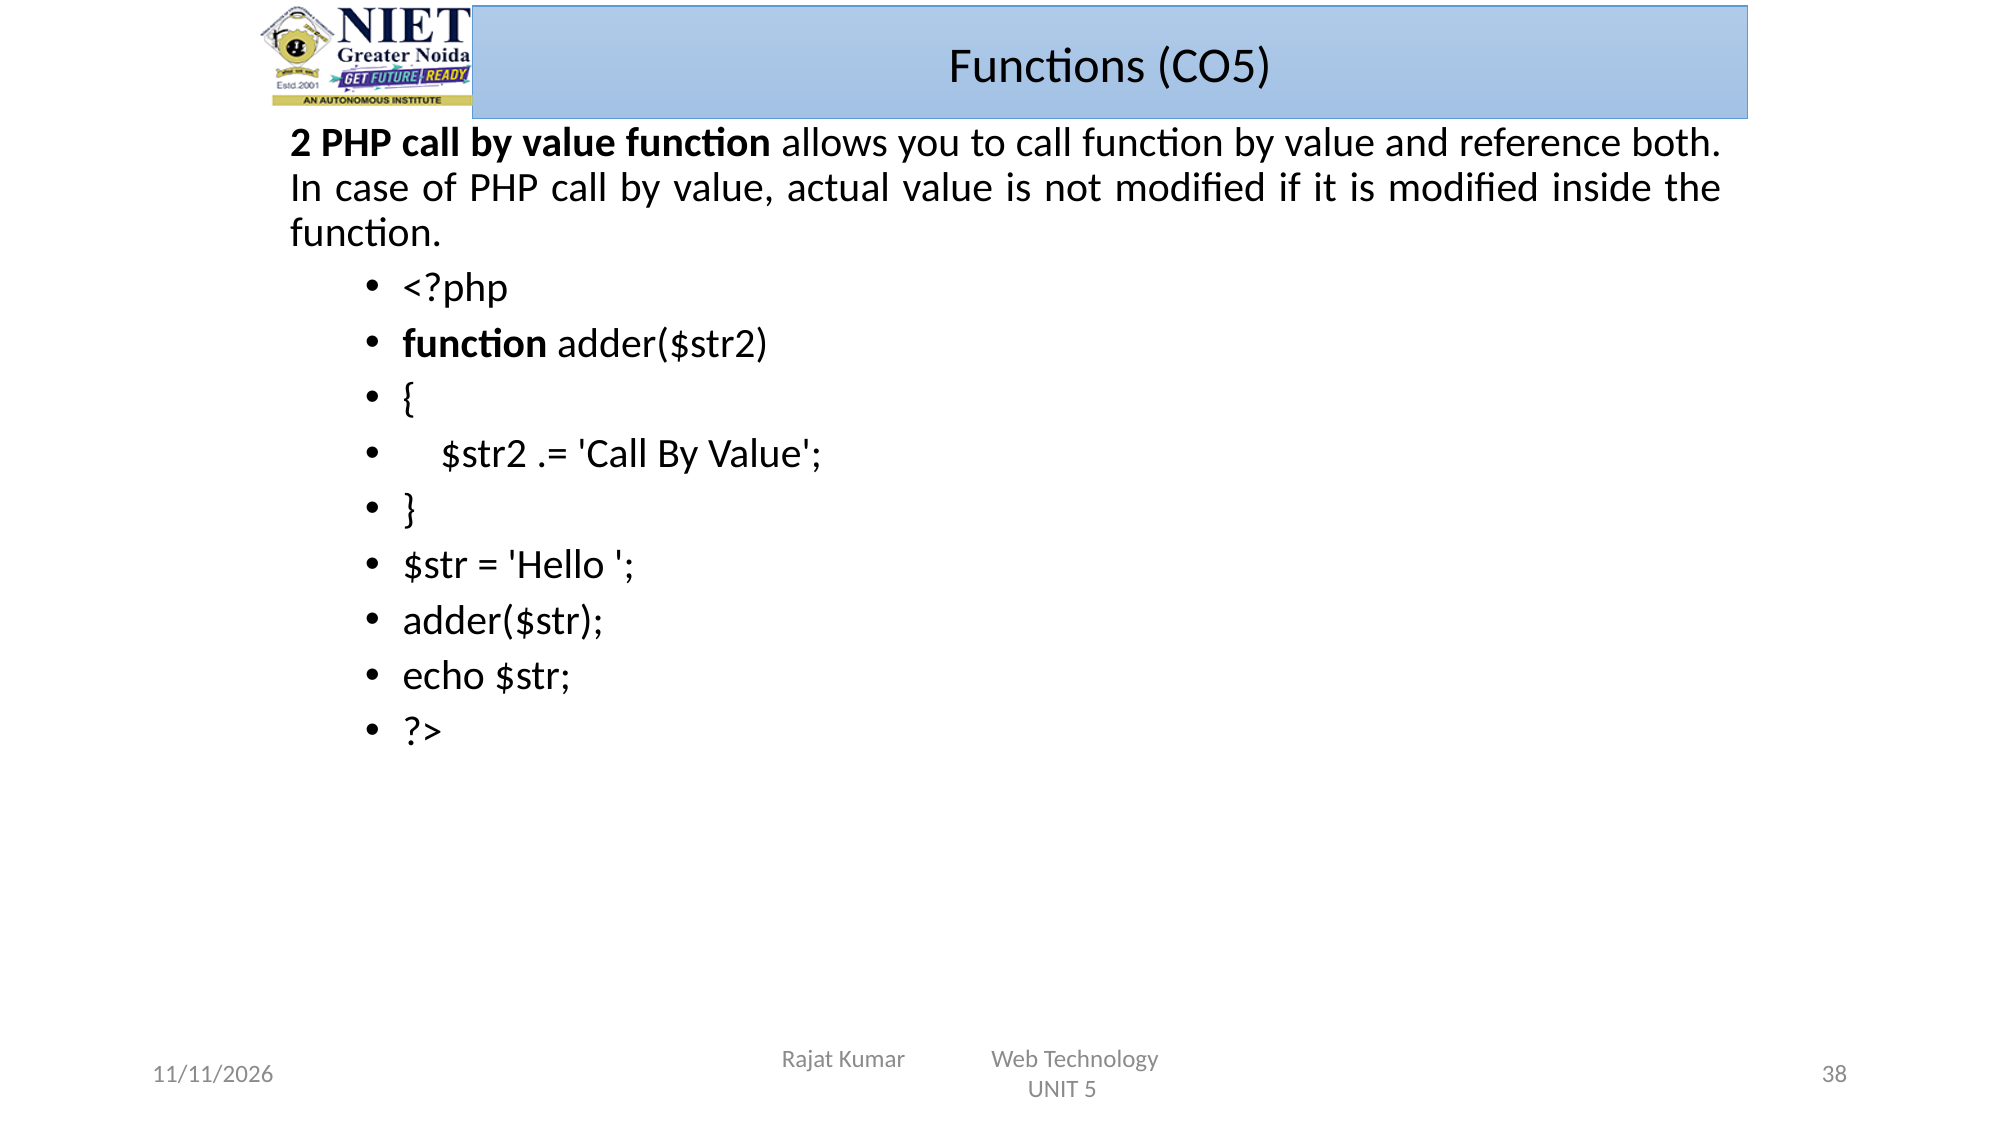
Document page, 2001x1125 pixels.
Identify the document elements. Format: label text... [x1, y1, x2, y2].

text_box Functions (CO5) [472, 5, 1748, 119]
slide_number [137, 1042, 588, 1103]
list 2 PHP call by value function allows you to call function by value and reference both. In case of PHP call by value, actual value is not modified if it is modified inside the function. <?php function adder($str2) { $str2 .= 'Call By Value'; } $str = 'Hello '; adder($str); echo $str; ?> [275, 112, 1738, 1005]
footer Rajat Kumar Web Technology UNIT 5 [762, 1042, 1363, 1103]
slide_number 38 [1412, 1042, 1863, 1103]
picture [260, 6, 473, 106]
